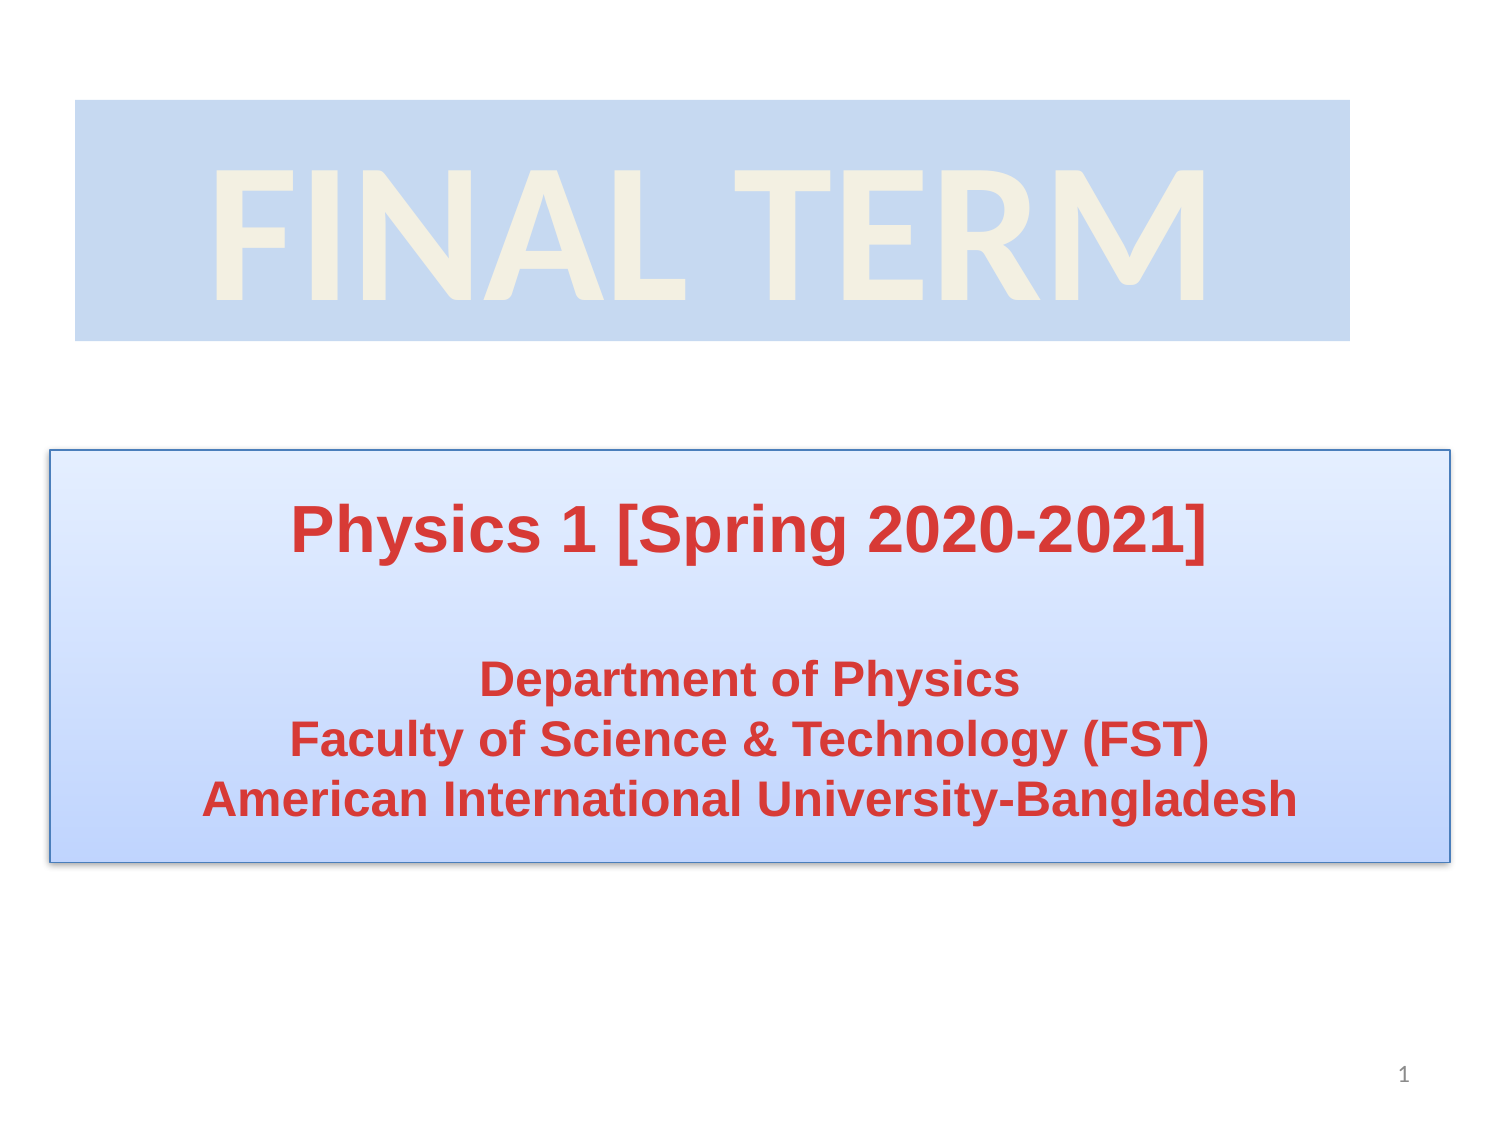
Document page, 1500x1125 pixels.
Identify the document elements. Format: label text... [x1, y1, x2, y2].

text_box Physics 1 [Spring 2020-2021] Department of Physics Faculty of Science & Technology (FST) American International University-Bangladesh [49, 449, 1451, 863]
slide_number 1 [1074, 1042, 1425, 1103]
title FINAL TERM [75, 99, 1350, 342]
